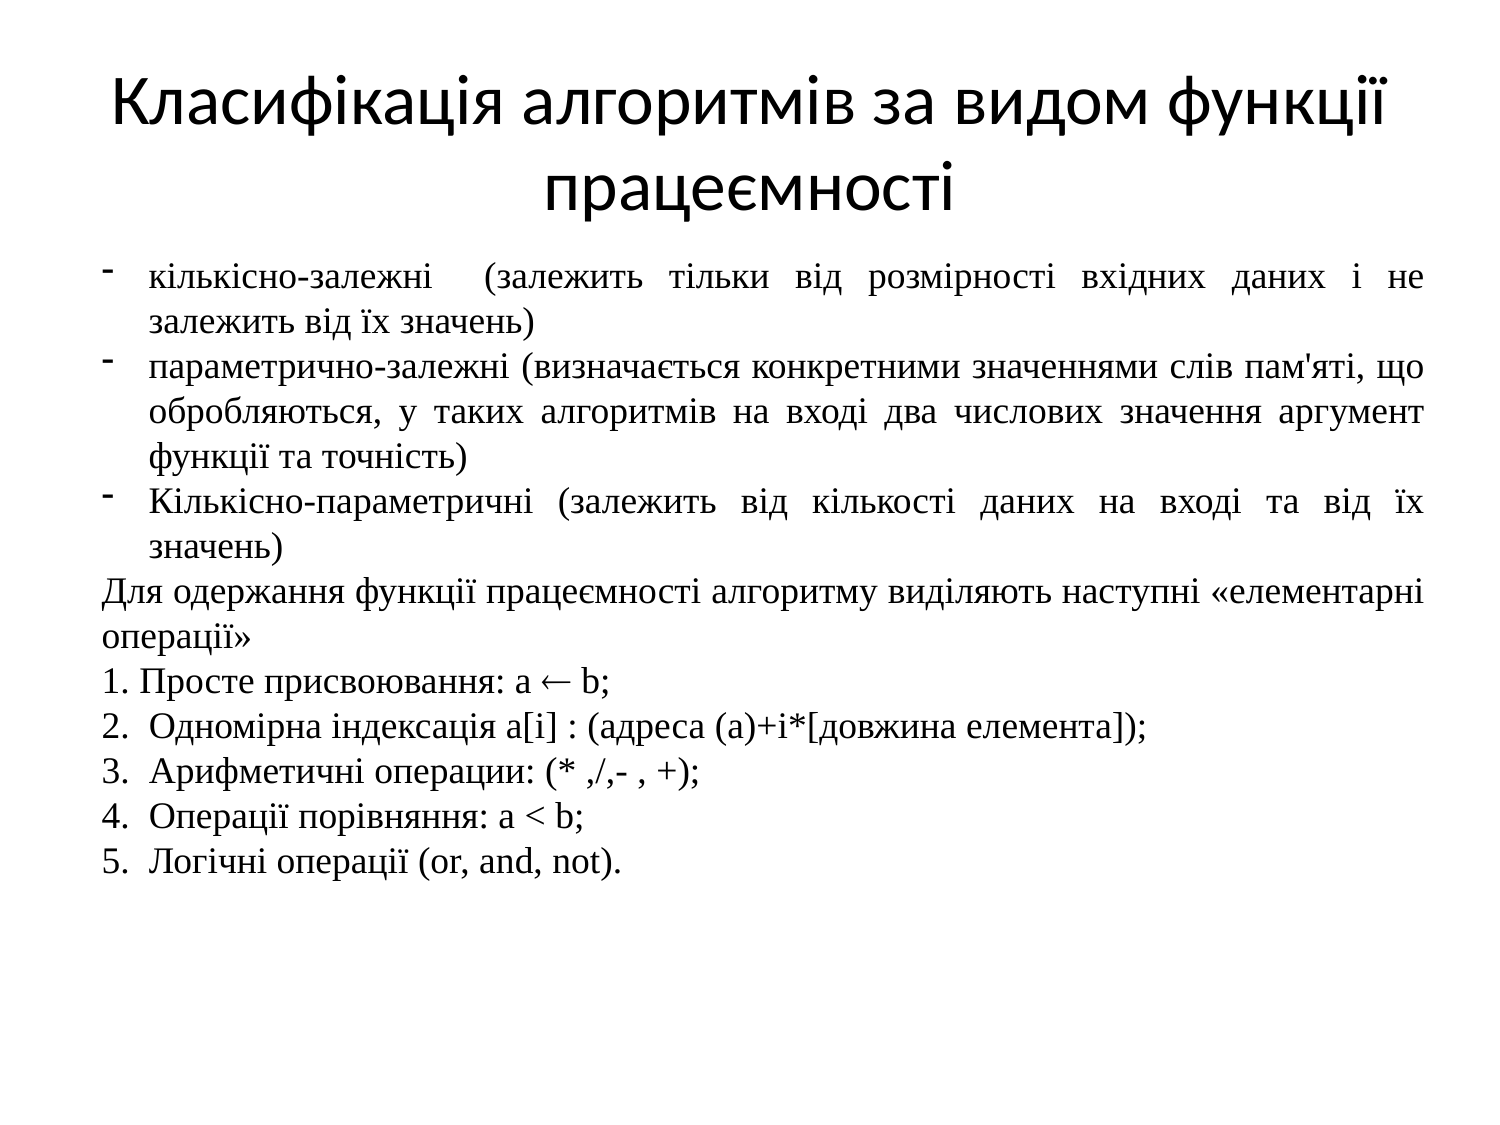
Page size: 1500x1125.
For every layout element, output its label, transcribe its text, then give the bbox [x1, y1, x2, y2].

title Класифікація алгоритмів за видом функції працеємності [75, 45, 1425, 233]
text_box кількісно-залежні (залежить тільки від розмірності вхідних даних і не залежить від їх значень) параметрично-залежні (визначається конкретними значеннями слів пам'яті, що обробляються, у таких алгоритмів на вході два числових значення аргумент функції та точність) Кількісно-параметричні (залежить від кількості даних на вході та від їх значень) Для одержання функції працеємності алгоритму виділяють наступні «елементарні операції» 1. Просте присвоювання: a  b; 2. Одномірна індексація a[i] : (адреса (а)+i*[довжина елемента]); 3. Арифметичні операции: (* ,/,- , +); 4. Операції порівняння: a < b; 5. Логічні операції (or, and, not). [86, 243, 1441, 979]
